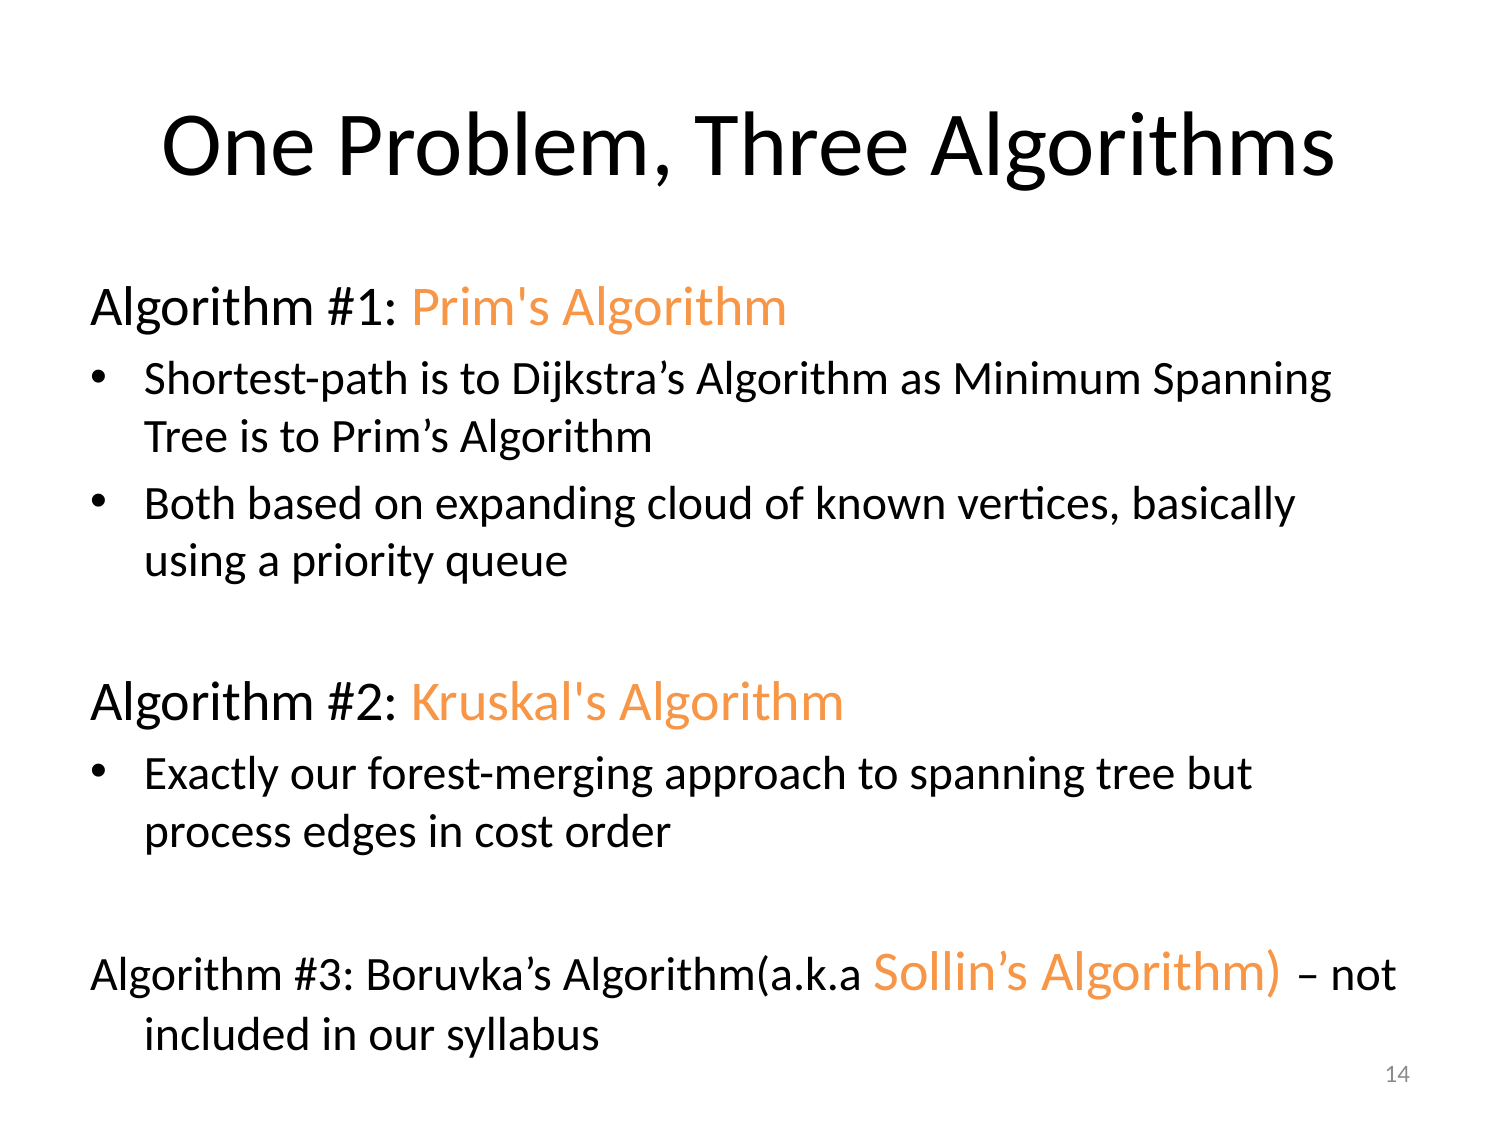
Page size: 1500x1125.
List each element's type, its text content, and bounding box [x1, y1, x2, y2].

title One Problem, Three Algorithms [75, 45, 1425, 233]
slide_number 14 [1074, 1042, 1425, 1103]
list Algorithm #1: Prim's Algorithm Shortest-path is to Dijkstra’s Algorithm as Minimum Spanning Tree is to Prim’s Algorithm Both based on expanding cloud of known vertices, basically using a priority queue Algorithm #2: Kruskal's Algorithm Exactly our forest-merging approach to spanning tree but process edges in cost order Algorithm #3: Boruvka’s Algorithm(a.k.a Sollin’s Algorithm) – not included in our syllabus [75, 262, 1425, 1075]
